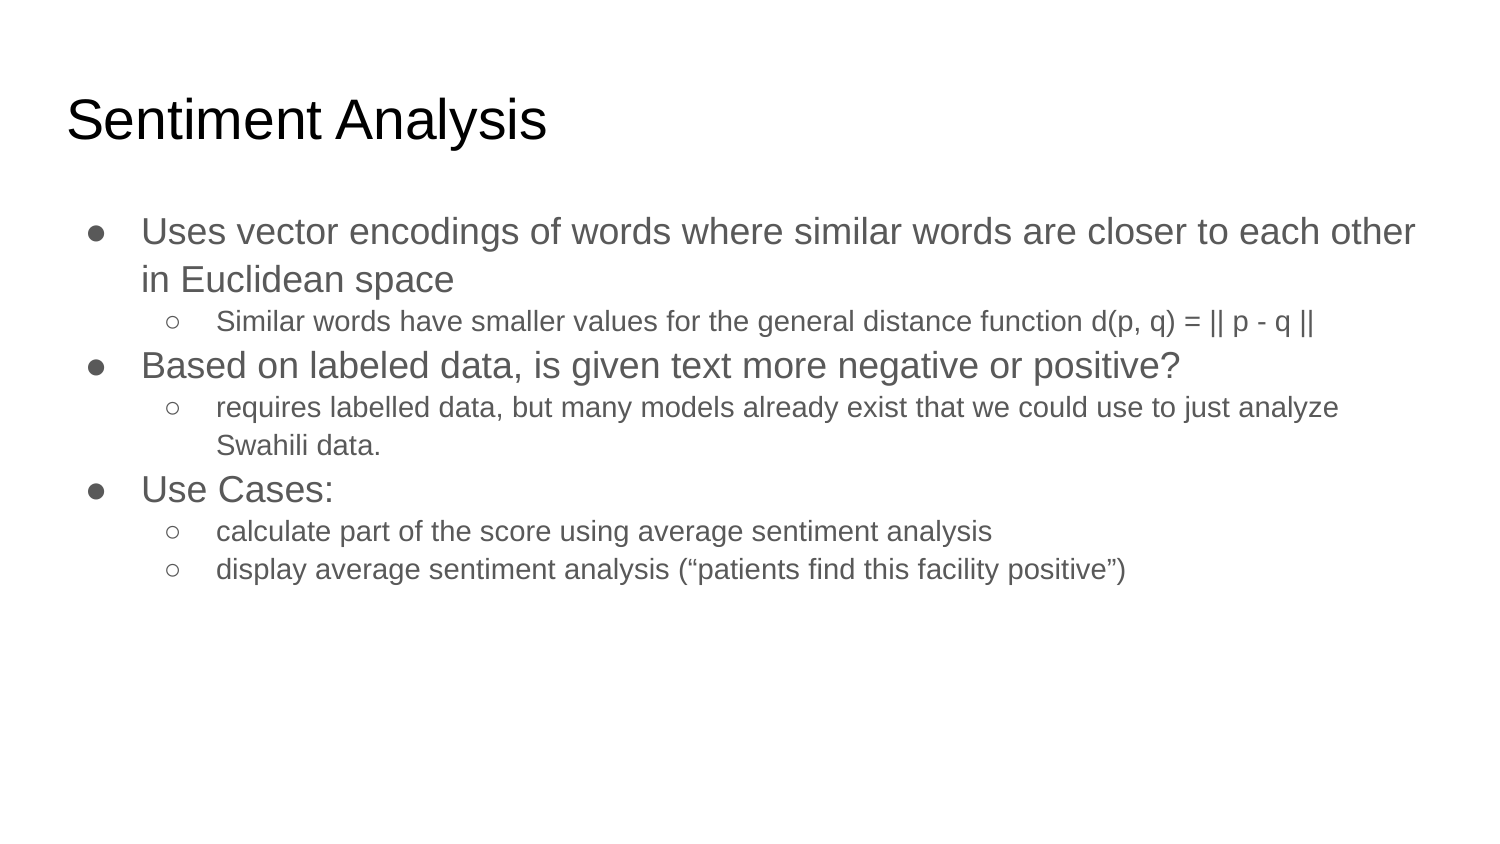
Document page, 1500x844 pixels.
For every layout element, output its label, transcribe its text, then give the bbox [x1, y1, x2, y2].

title Sentiment Analysis [51, 72, 1449, 167]
list Uses vector encodings of words where similar words are closer to each other in Euclidean space Similar words have smaller values for the general distance function d(p, q) = || p - q || Based on labeled data, is given text more negative or positive? requires labelled data, but many models already exist that we could use to just analyze Swahili data. Use Cases: calculate part of the score using average sentiment analysis display average sentiment analysis (“patients find this facility positive”) [51, 189, 1449, 750]
